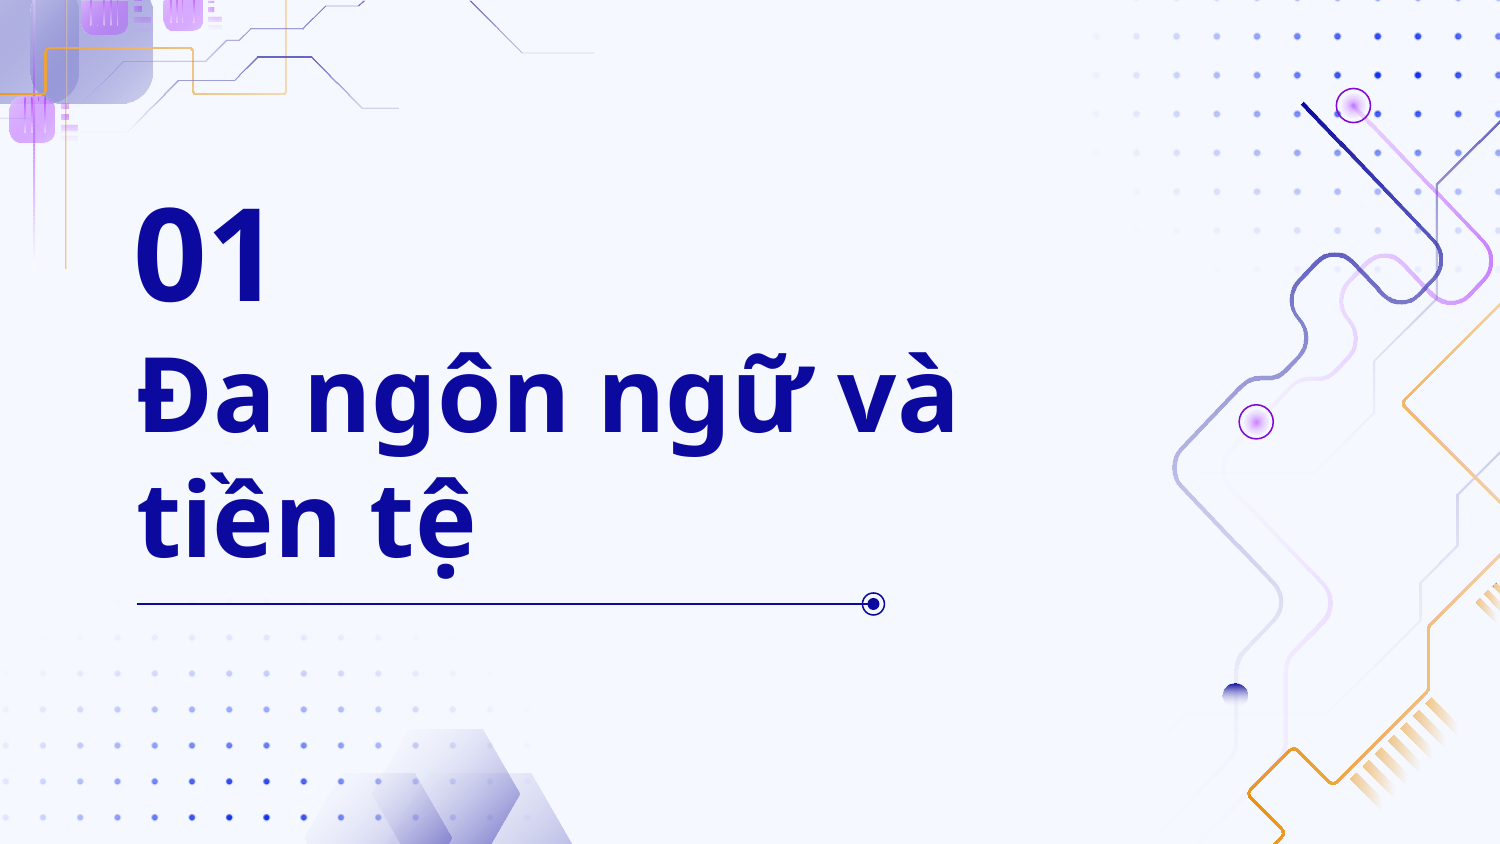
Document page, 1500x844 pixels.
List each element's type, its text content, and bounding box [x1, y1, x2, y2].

title Đa ngôn ngữ và tiền tệ [120, 384, 1058, 523]
title 01 [118, 168, 398, 332]
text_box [136, 592, 885, 616]
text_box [1063, 0, 1500, 844]
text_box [0, 549, 583, 844]
